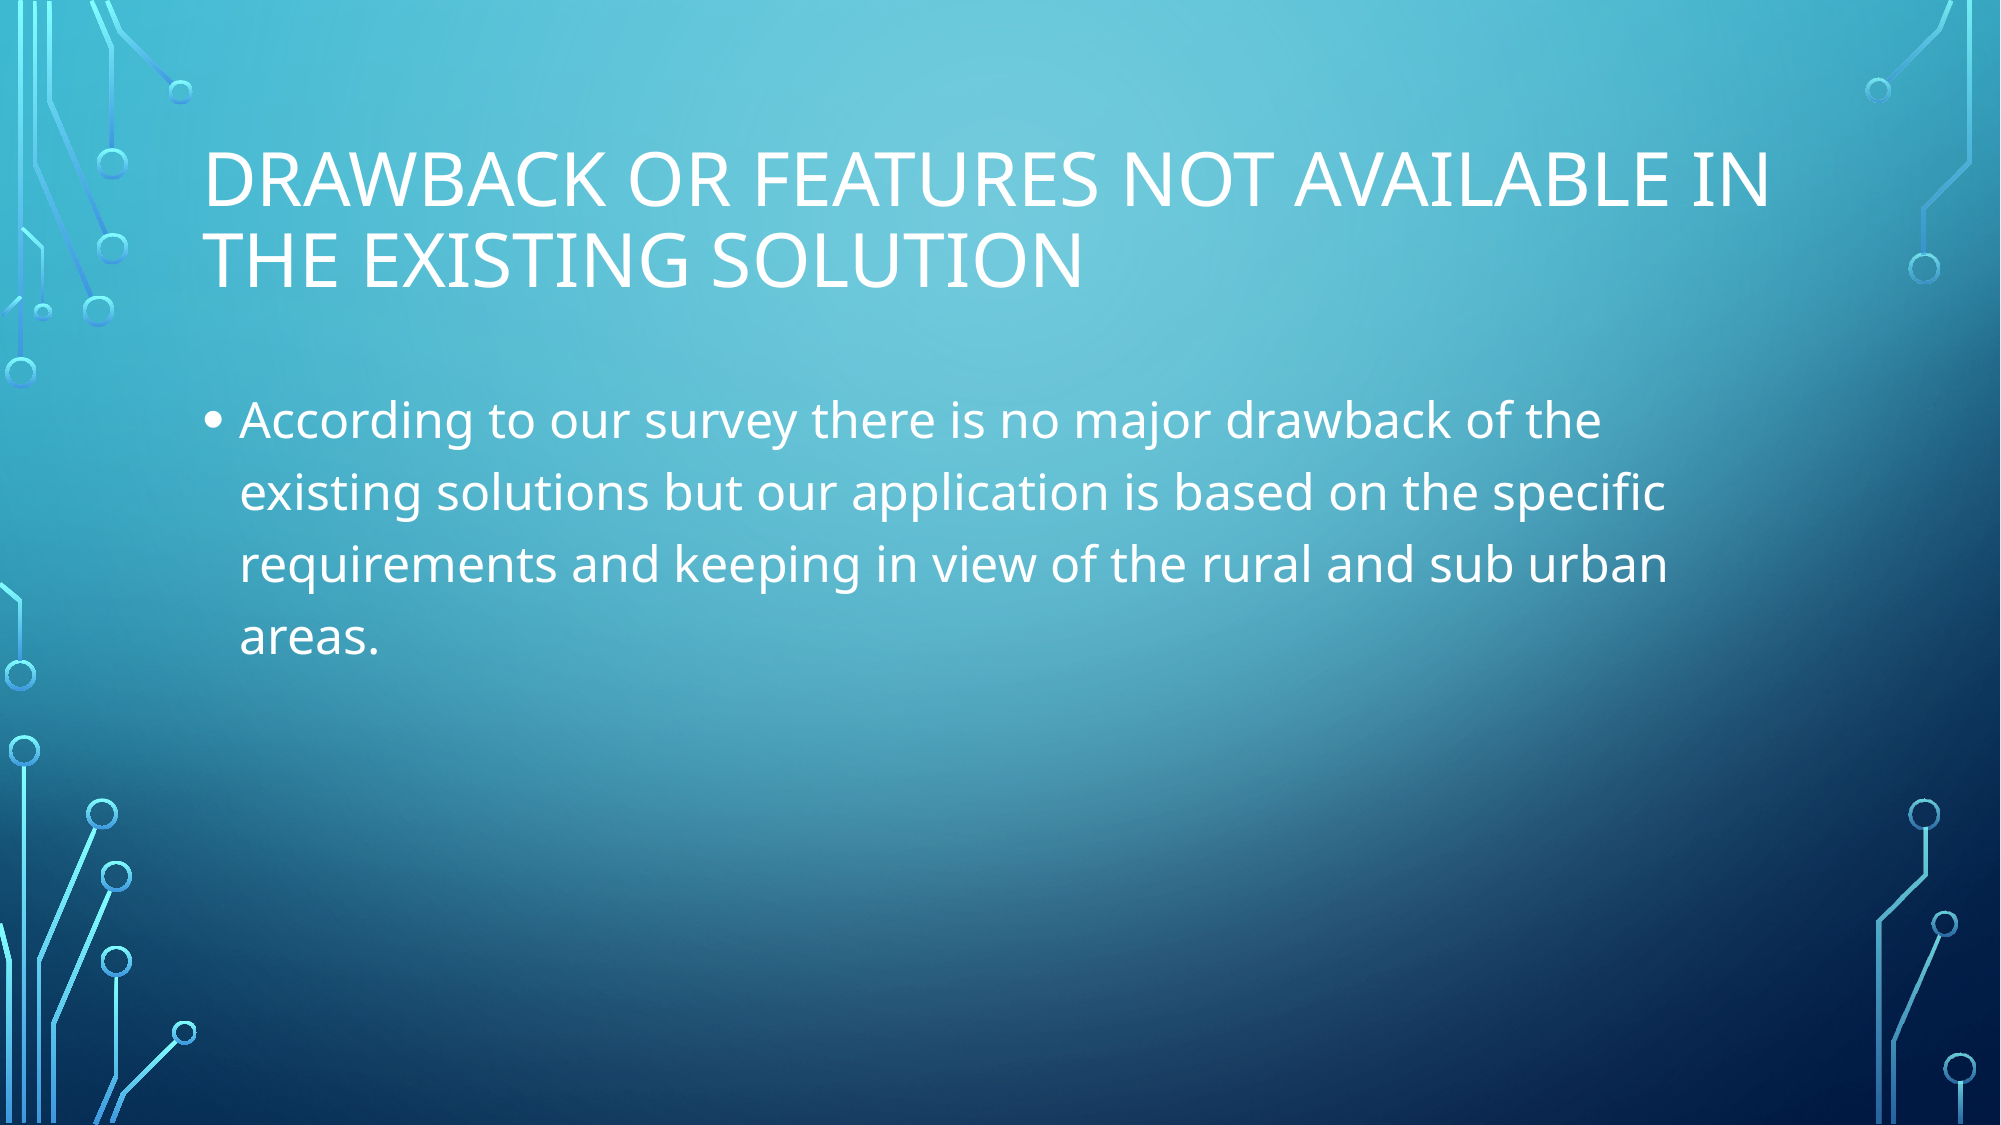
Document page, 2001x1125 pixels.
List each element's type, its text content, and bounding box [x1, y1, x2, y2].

title Drawback or features not available in the existing solution [187, 101, 1813, 344]
list According to our survey there is no major drawback of the existing solutions but our application is based on the specific requirements and keeping in view of the rural and sub urban areas. [187, 369, 1813, 950]
